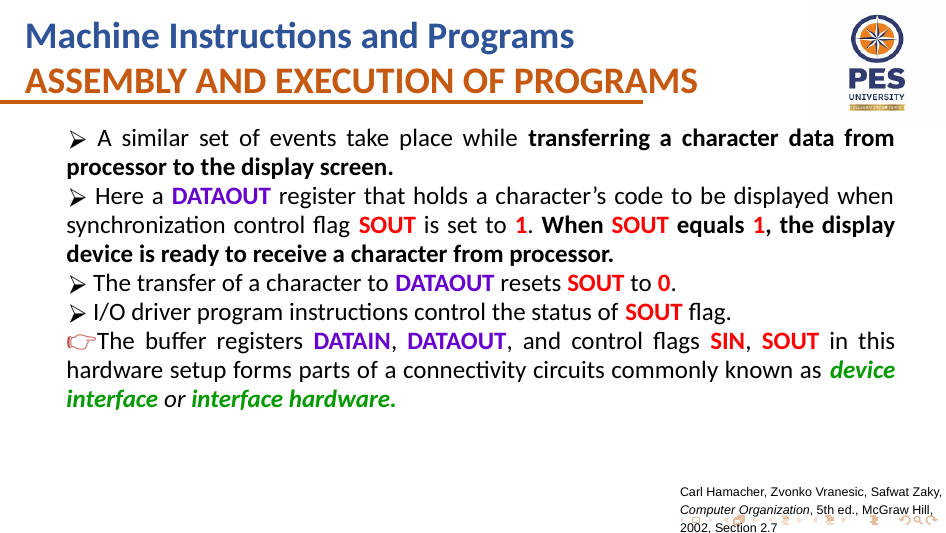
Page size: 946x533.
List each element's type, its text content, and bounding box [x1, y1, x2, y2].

text_box A similar set of events take place while transferring a character data from processor to the display screen. Here a DATAOUT register that holds a character’s code to be displayed when synchronization control flag SOUT is set to 1. When SOUT equals 1, the display device is ready to receive a character from processor. The transfer of a character to DATAOUT resets SOUT to 0. I/O driver program instructions control the status of SOUT flag. 👉The buffer registers DATAIN, DATAOUT, and control flags SIN, SOUT in this hardware setup forms parts of a connectivity circuits commonly known as device interface or interface hardware. [51, 116, 911, 492]
text_box [19, 128, 664, 513]
picture [808, 0, 946, 126]
text_box Machine Instructions and Programs ASSEMBLY AND EXECUTION OF PROGRAMS [22, 9, 762, 128]
text_box Carl Hamacher, Zvonko Vranesic, Safwat Zaky, Computer Organization, 5th ed., McGraw Hill, 2002, Section 2.7 [664, 466, 946, 533]
